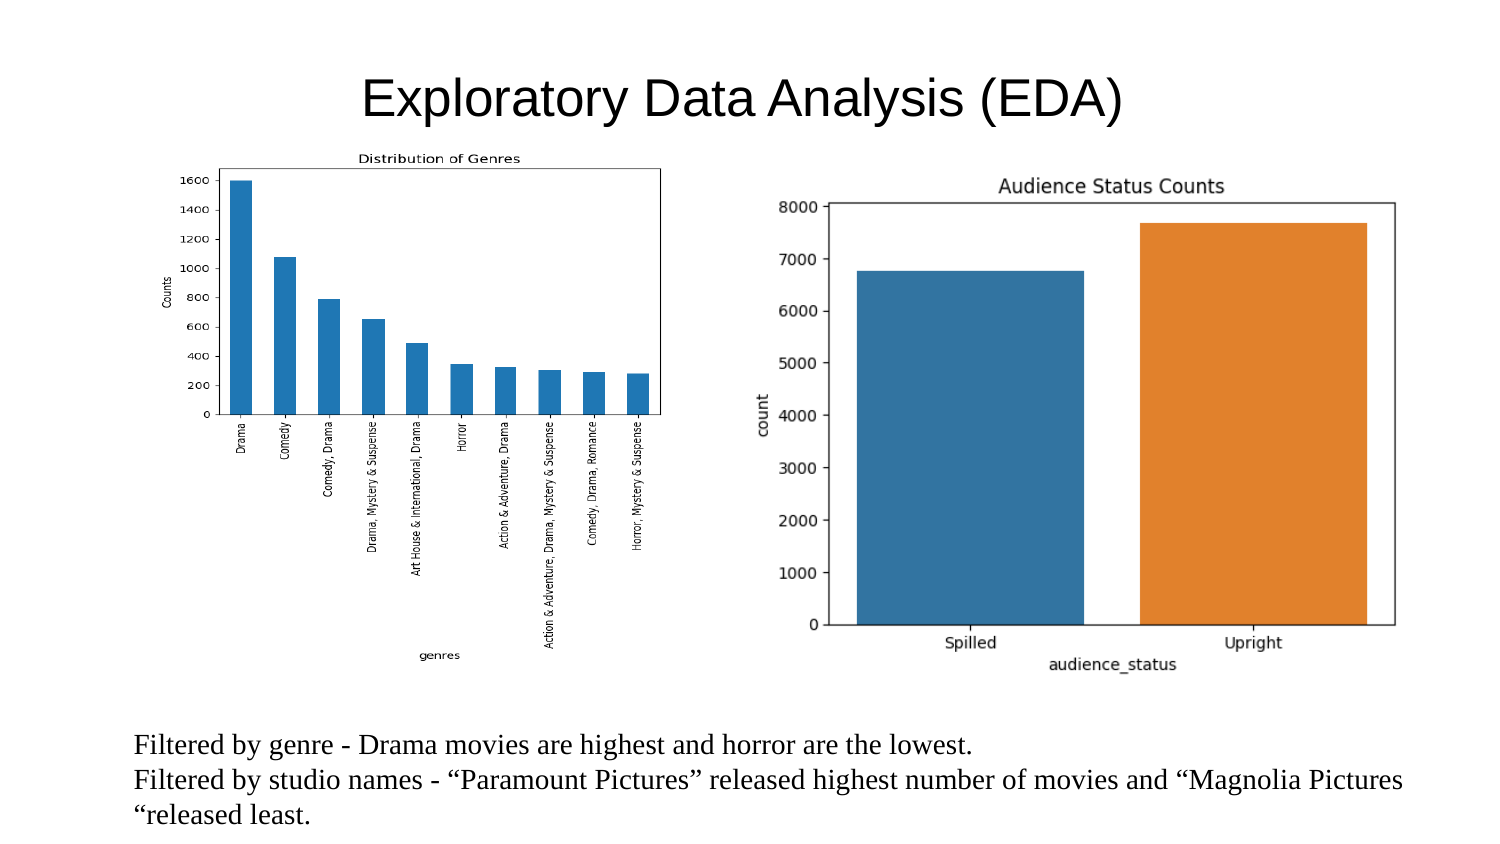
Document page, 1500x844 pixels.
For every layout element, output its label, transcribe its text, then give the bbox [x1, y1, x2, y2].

title Exploratory Data Analysis (EDA) [51, 48, 1449, 142]
picture [152, 147, 668, 667]
text_box Filtered by genre - Drama movies are highest and horror are the lowest. Filtered by studio names - “Paramount Pictures” released highest number of movies and “Magnolia Pictures “released least. [118, 710, 1463, 822]
picture [744, 166, 1406, 686]
